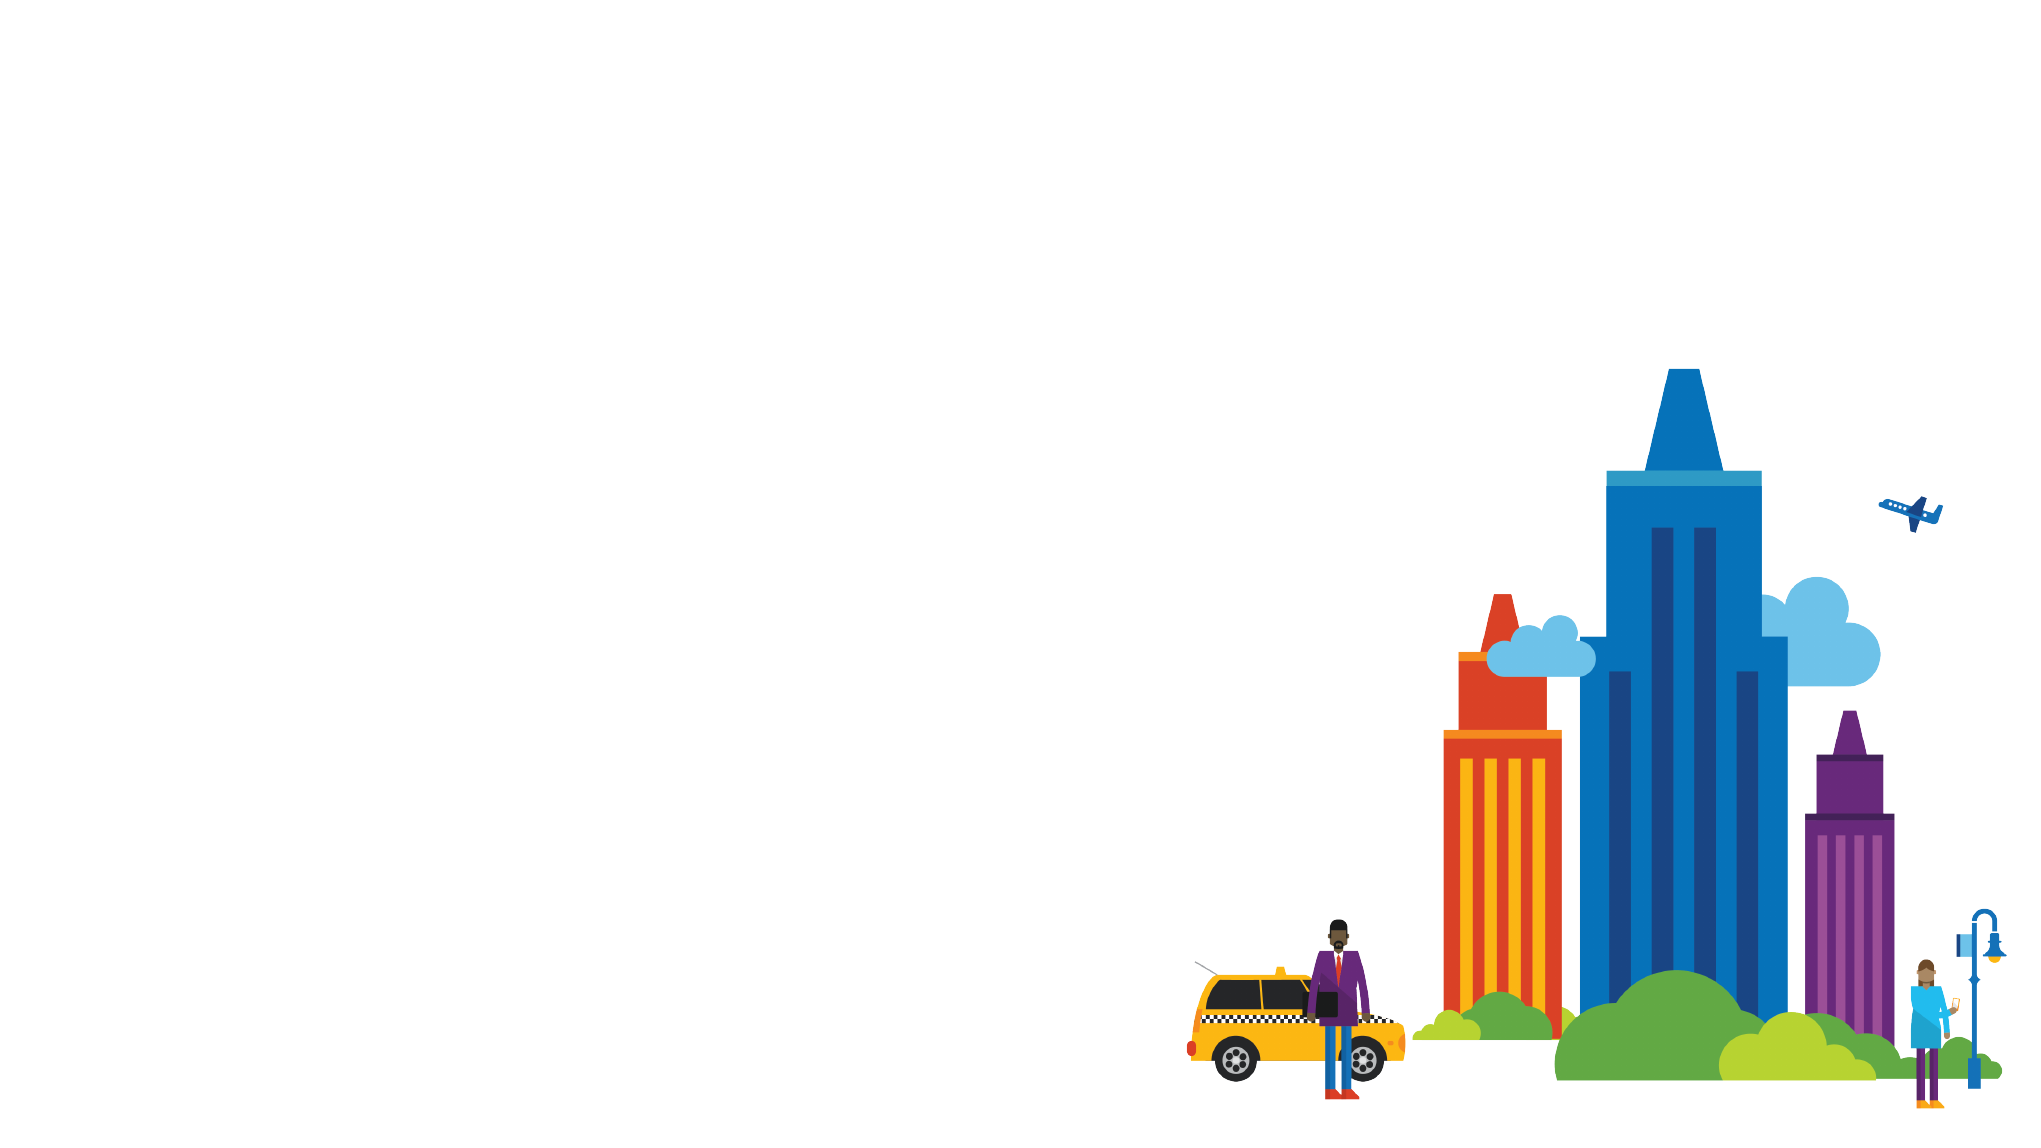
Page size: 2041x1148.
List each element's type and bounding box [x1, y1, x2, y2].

picture [1153, 261, 2040, 1148]
